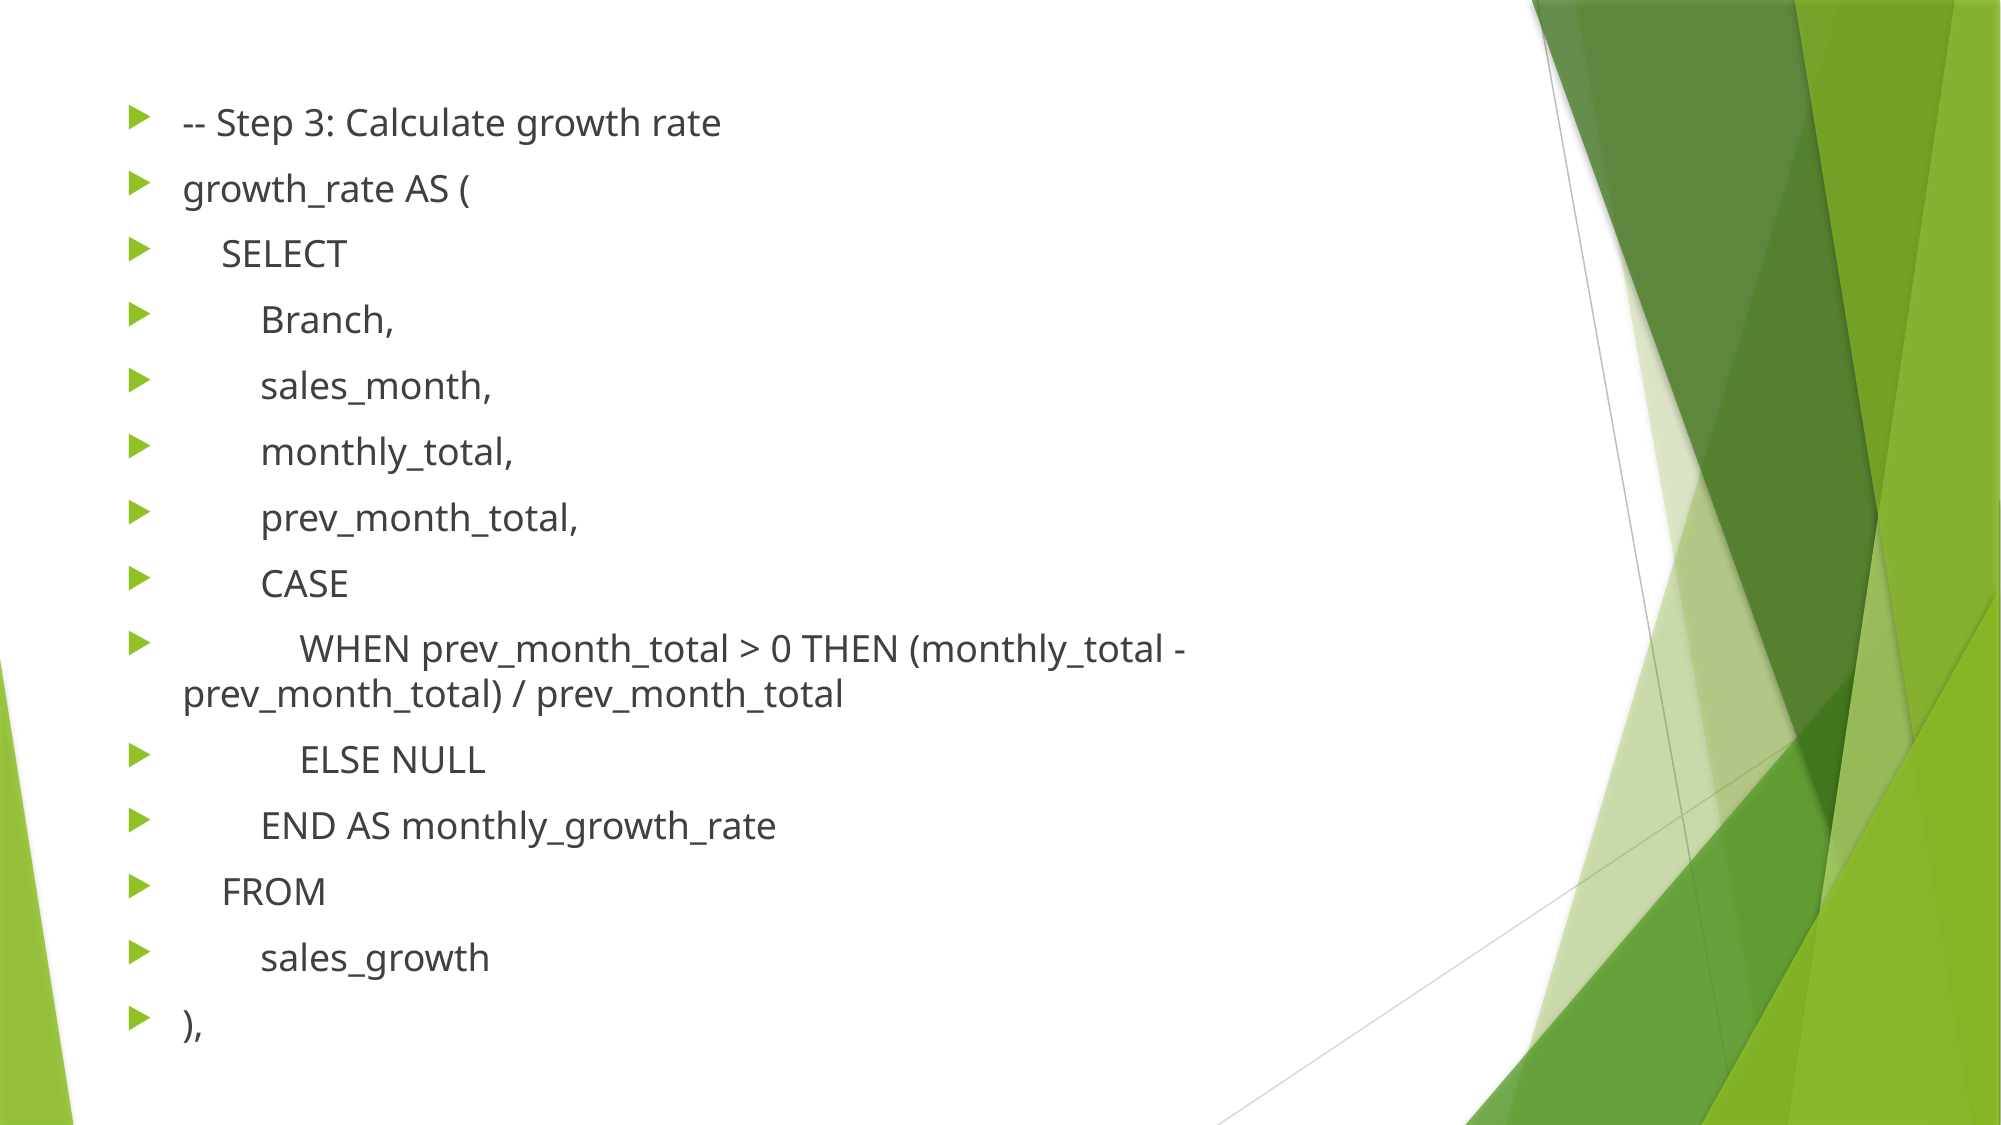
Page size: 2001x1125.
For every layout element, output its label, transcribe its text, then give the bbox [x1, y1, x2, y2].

list -- Step 3: Calculate growth rate growth_rate AS ( SELECT Branch, sales_month, monthly_total, prev_month_total, CASE WHEN prev_month_total > 0 THEN (monthly_total - prev_month_total) / prev_month_total ELSE NULL END AS monthly_growth_rate FROM sales_growth ), [111, 91, 1522, 1069]
